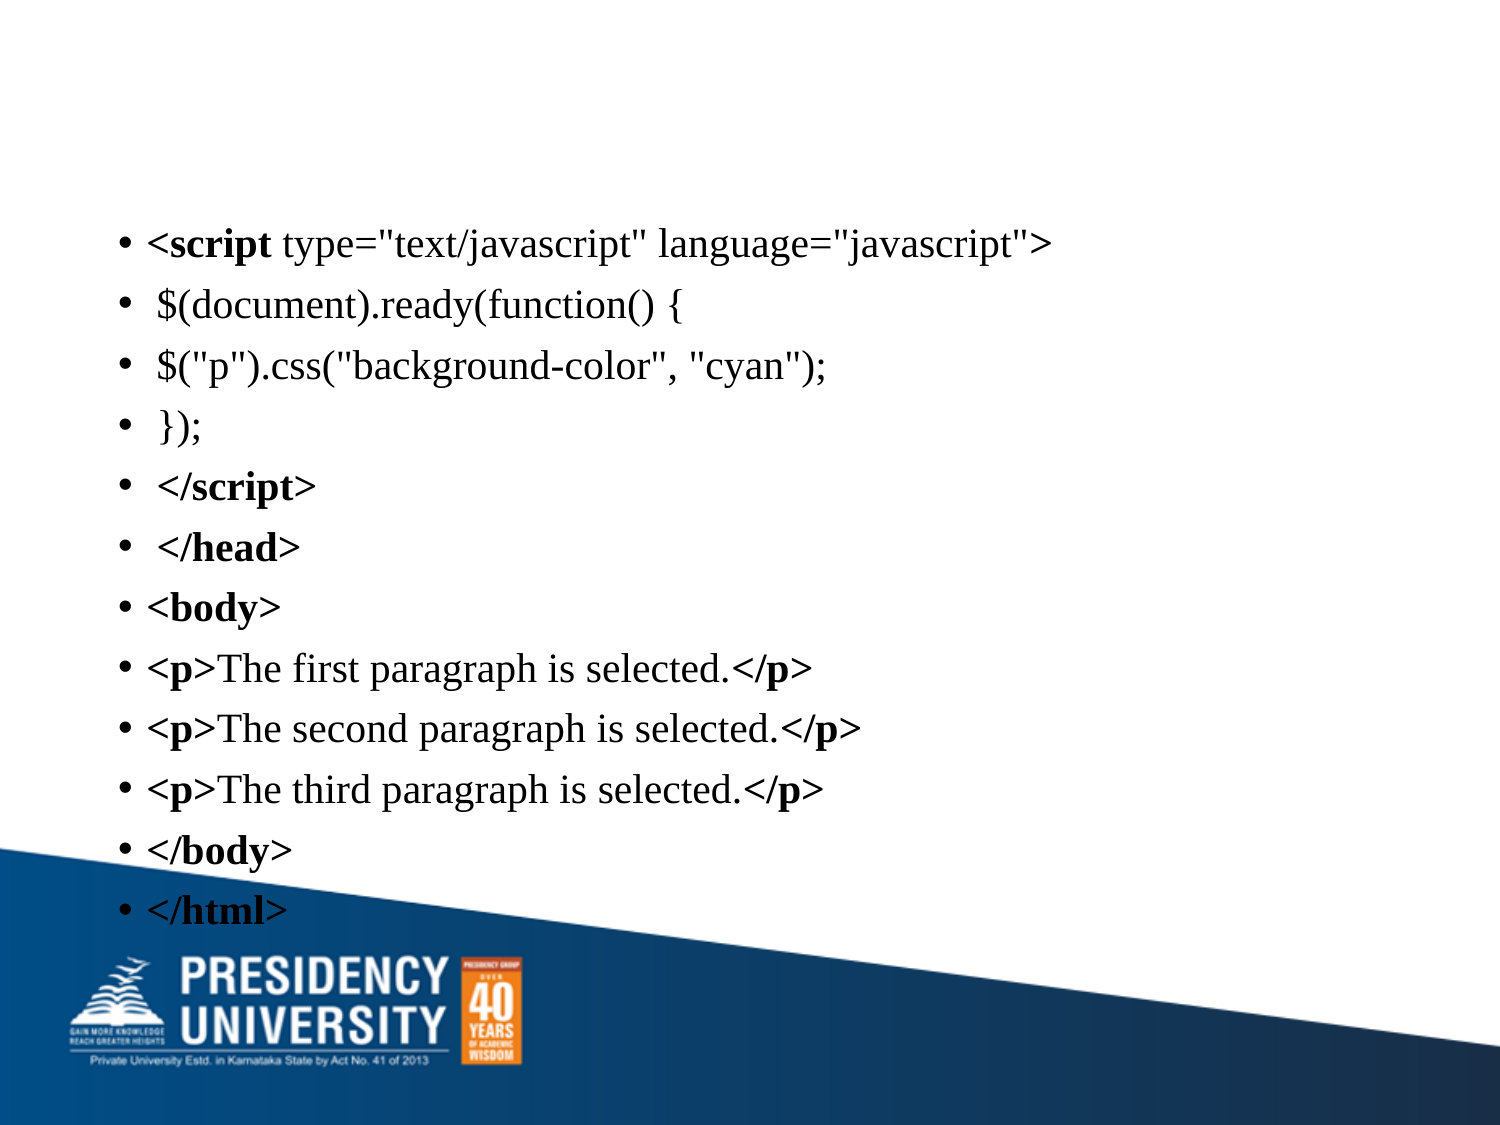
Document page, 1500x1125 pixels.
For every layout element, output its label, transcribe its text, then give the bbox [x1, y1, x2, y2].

list <script type="text/javascript" language="javascript"> $(document).ready(function() { $("p").css("background-color", "cyan"); }); </script> </head> <body> <p>The first paragraph is selected.</p> <p>The second paragraph is selected.</p> <p>The third paragraph is selected.</p> </body> </html> [103, 214, 1397, 851]
picture [0, 845, 1500, 1125]
